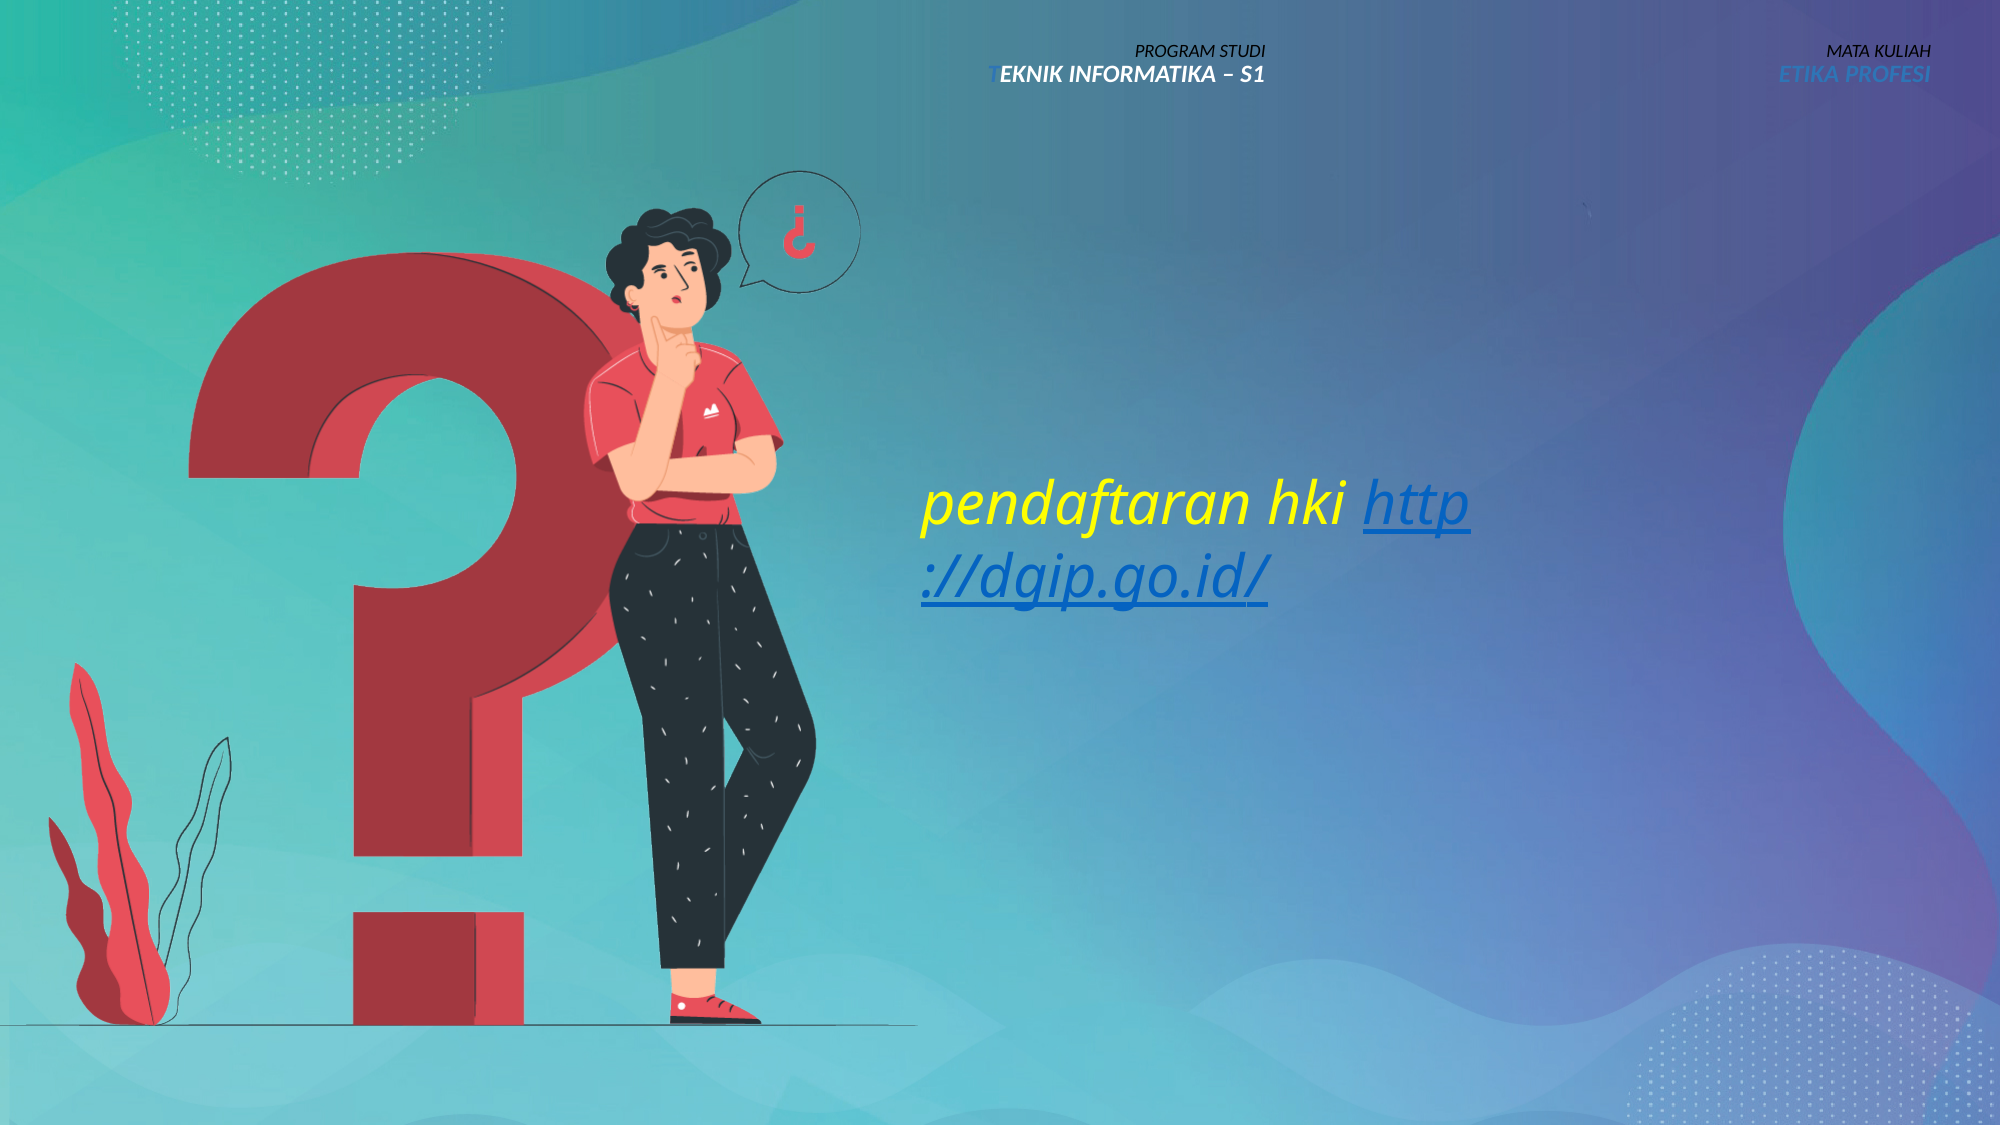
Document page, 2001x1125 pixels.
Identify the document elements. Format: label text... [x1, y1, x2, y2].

title pendaftaran hki http://dgip.go.id/ [979, 457, 1758, 620]
text_box PROGRAM STUDI TEKNIK INFORMATIKA – S1 [904, 33, 1281, 118]
picture [0, 0, 2000, 1125]
text_box MATA KULIAH ETIKA PROFESI [1569, 33, 1946, 118]
